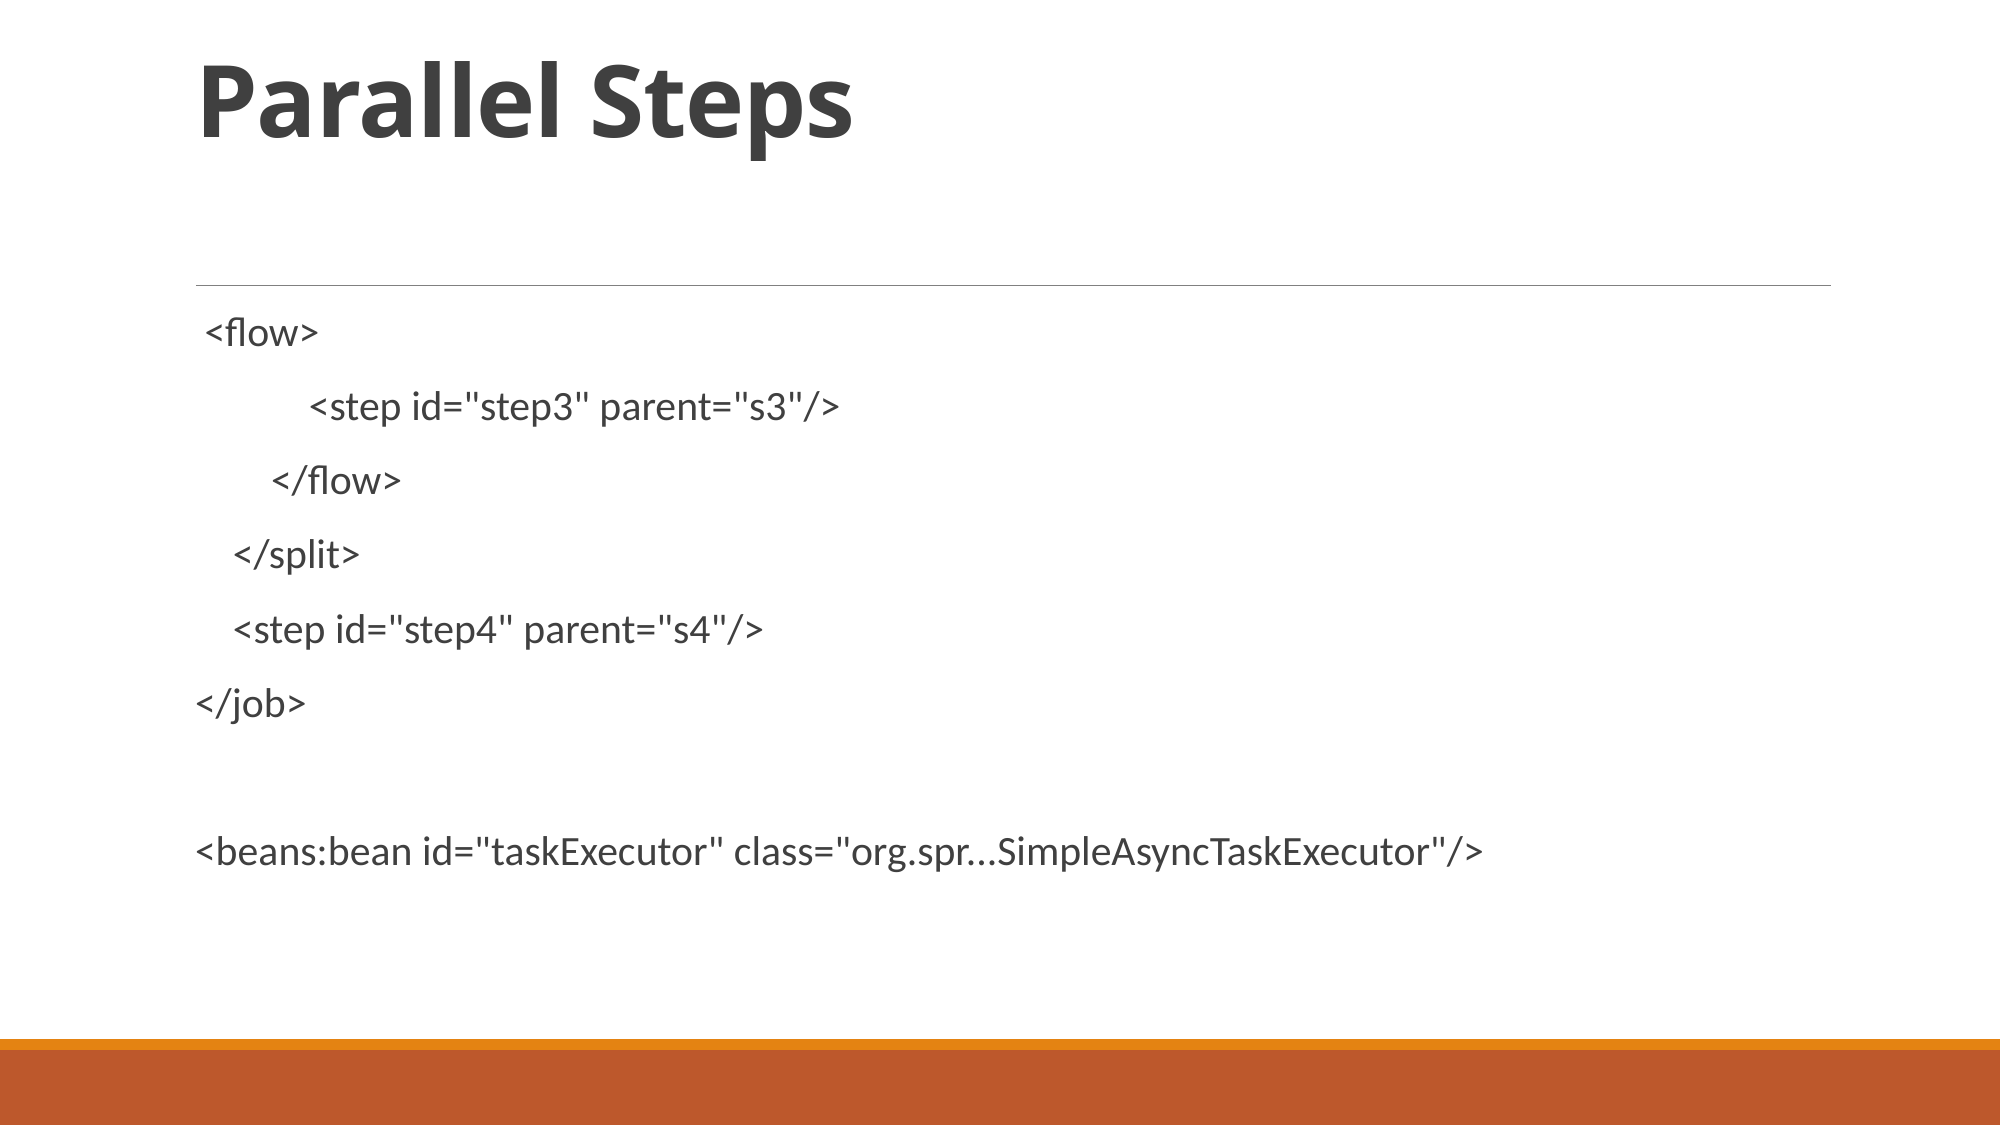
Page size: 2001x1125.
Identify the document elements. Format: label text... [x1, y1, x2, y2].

list <flow> <step id="step3" parent="s3"/> </flow> </split> <step id="step4" parent="s4"/> </job> <beans:bean id="taskExecutor" class="org.spr...SimpleAsyncTaskExecutor"/> [180, 302, 1830, 963]
title Parallel Steps [180, 47, 1830, 285]
